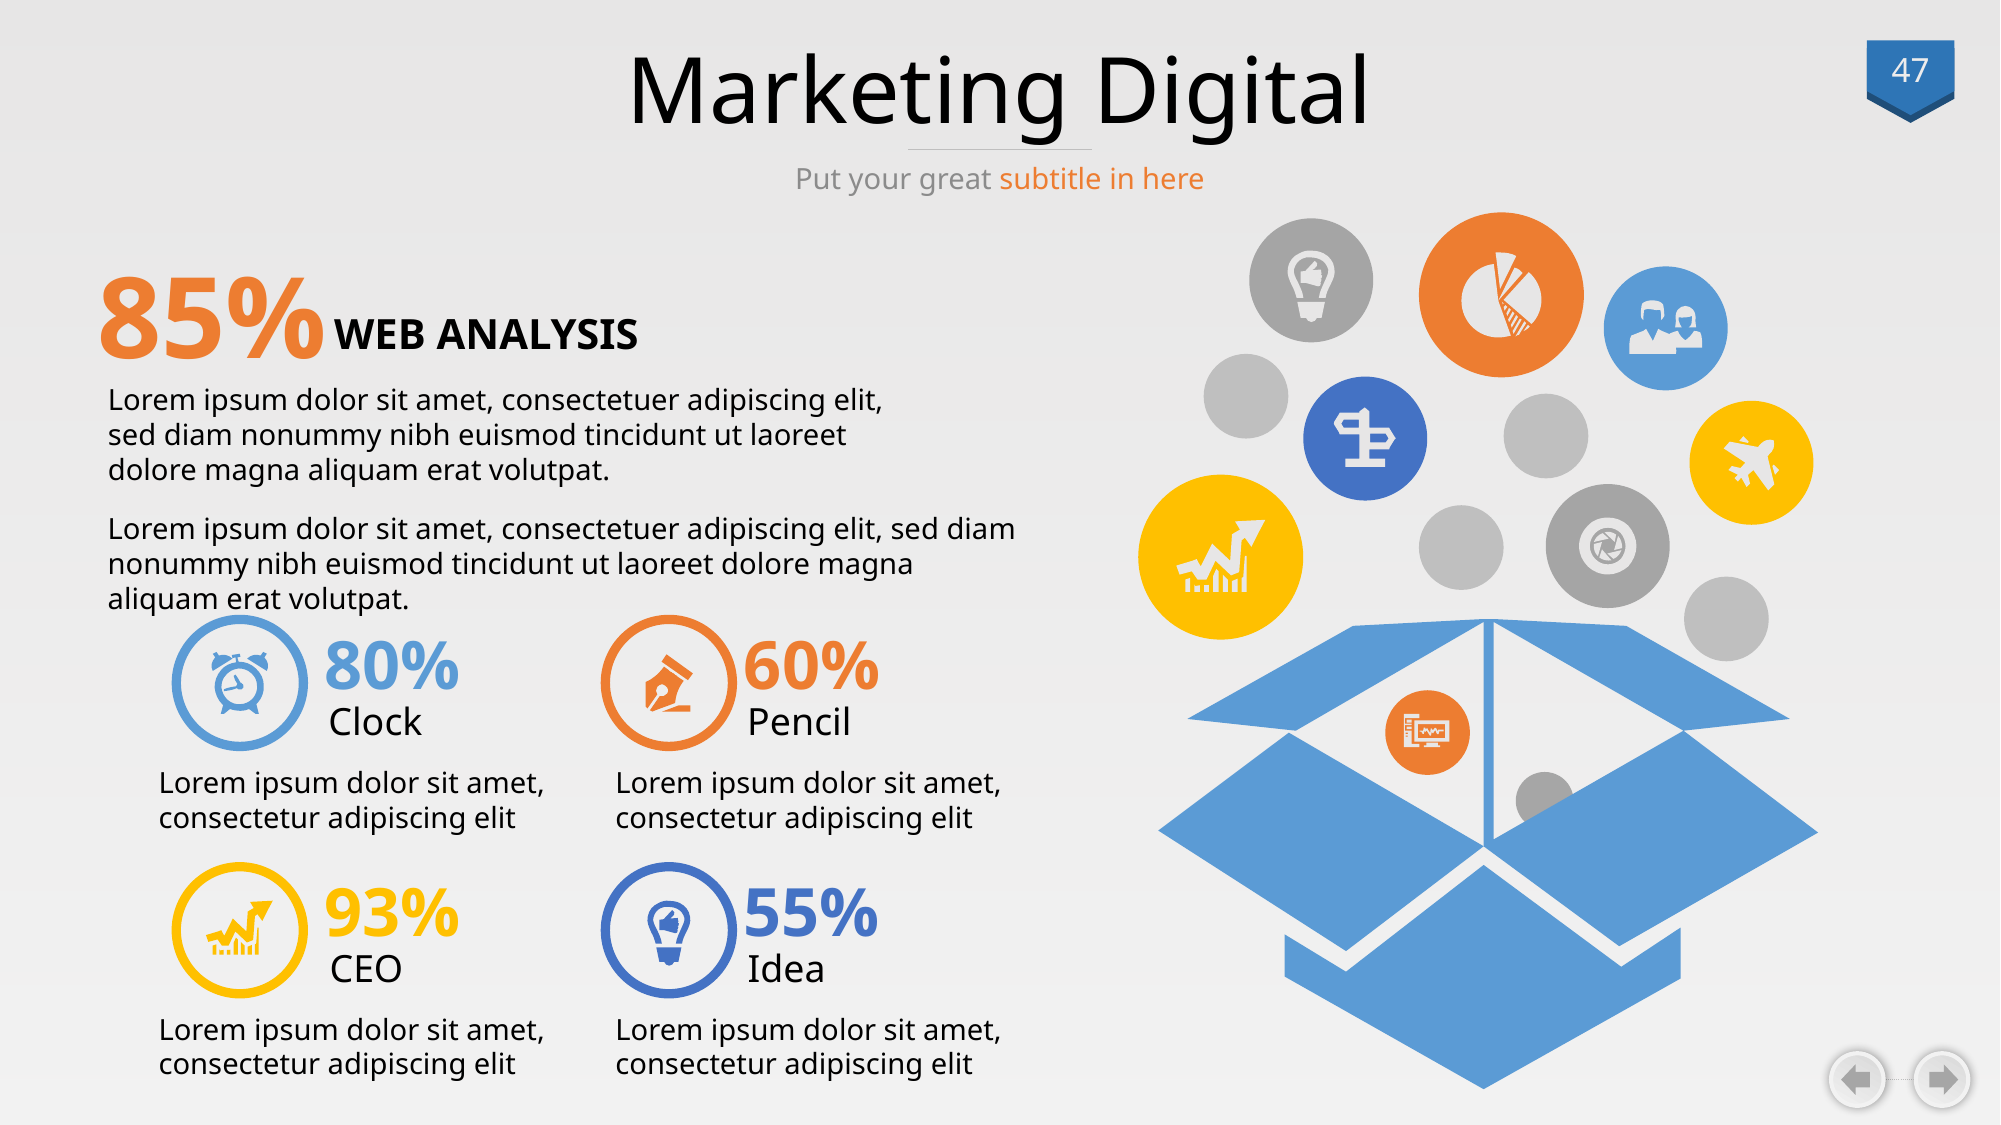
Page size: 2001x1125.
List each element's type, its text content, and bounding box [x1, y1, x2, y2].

slide_number 47 [1852, 41, 1969, 102]
text_box 85% [82, 238, 342, 389]
text_box Lorem ipsum dolor sit amet, consectetur adipiscing elit [143, 1003, 588, 1089]
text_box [1158, 618, 1819, 1090]
text_box CEO [314, 958, 419, 998]
text_box 55% [728, 862, 895, 958]
text_box WEB ANALYSIS [319, 300, 654, 366]
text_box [1385, 690, 1470, 775]
text_box Clock [313, 711, 438, 751]
text_box Pencil [732, 711, 867, 751]
text_box Idea [732, 958, 841, 998]
text_box [661, 654, 693, 681]
text_box [170, 861, 309, 1000]
text_box [1417, 504, 1505, 591]
text_box [212, 944, 217, 955]
text_box Lorem ipsum dolor sit amet, consectetuer adipiscing elit, sed diam nonummy nibh euismod tincidunt ut laoreet dolore magna aliquam erat volutpat. [93, 502, 1045, 623]
text_box [599, 861, 732, 1000]
text_box [254, 927, 259, 955]
text_box 60% [729, 615, 896, 711]
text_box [1689, 400, 1814, 525]
text_box Lorem ipsum dolor sit amet, consectetur adipiscing elit [600, 1003, 1045, 1089]
text_box [211, 651, 264, 714]
text_box 80% [309, 615, 476, 711]
text_box [240, 941, 245, 955]
text_box [647, 900, 691, 944]
text_box 93% [309, 862, 476, 958]
text_box [645, 666, 684, 712]
text_box Lorem ipsum dolor sit amet, consectetuer adipiscing elit, sed diam nonummy nibh euismod tincidunt ut laoreet dolore magna aliquam erat volutpat. [93, 373, 953, 494]
text_box [170, 613, 309, 753]
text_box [1249, 218, 1374, 343]
text_box [233, 937, 238, 955]
text_box [247, 944, 252, 955]
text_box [1545, 484, 1670, 609]
text_box [599, 613, 732, 753]
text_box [1303, 376, 1428, 501]
text_box [1502, 392, 1590, 480]
text_box [662, 705, 691, 712]
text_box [1603, 266, 1728, 391]
text_box Lorem ipsum dolor sit amet, consectetur adipiscing elit [143, 756, 588, 842]
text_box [1138, 474, 1304, 640]
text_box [1418, 212, 1584, 378]
text_box [1683, 575, 1770, 618]
text_box [205, 900, 273, 946]
text_box [1202, 352, 1290, 440]
text_box Lorem ipsum dolor sit amet, consectetur adipiscing elit [600, 756, 1045, 842]
title Marketing Digital [385, 28, 1615, 160]
text_box [247, 651, 268, 671]
text_box [656, 947, 682, 966]
footer Put your great subtitle in here [662, 147, 1338, 208]
